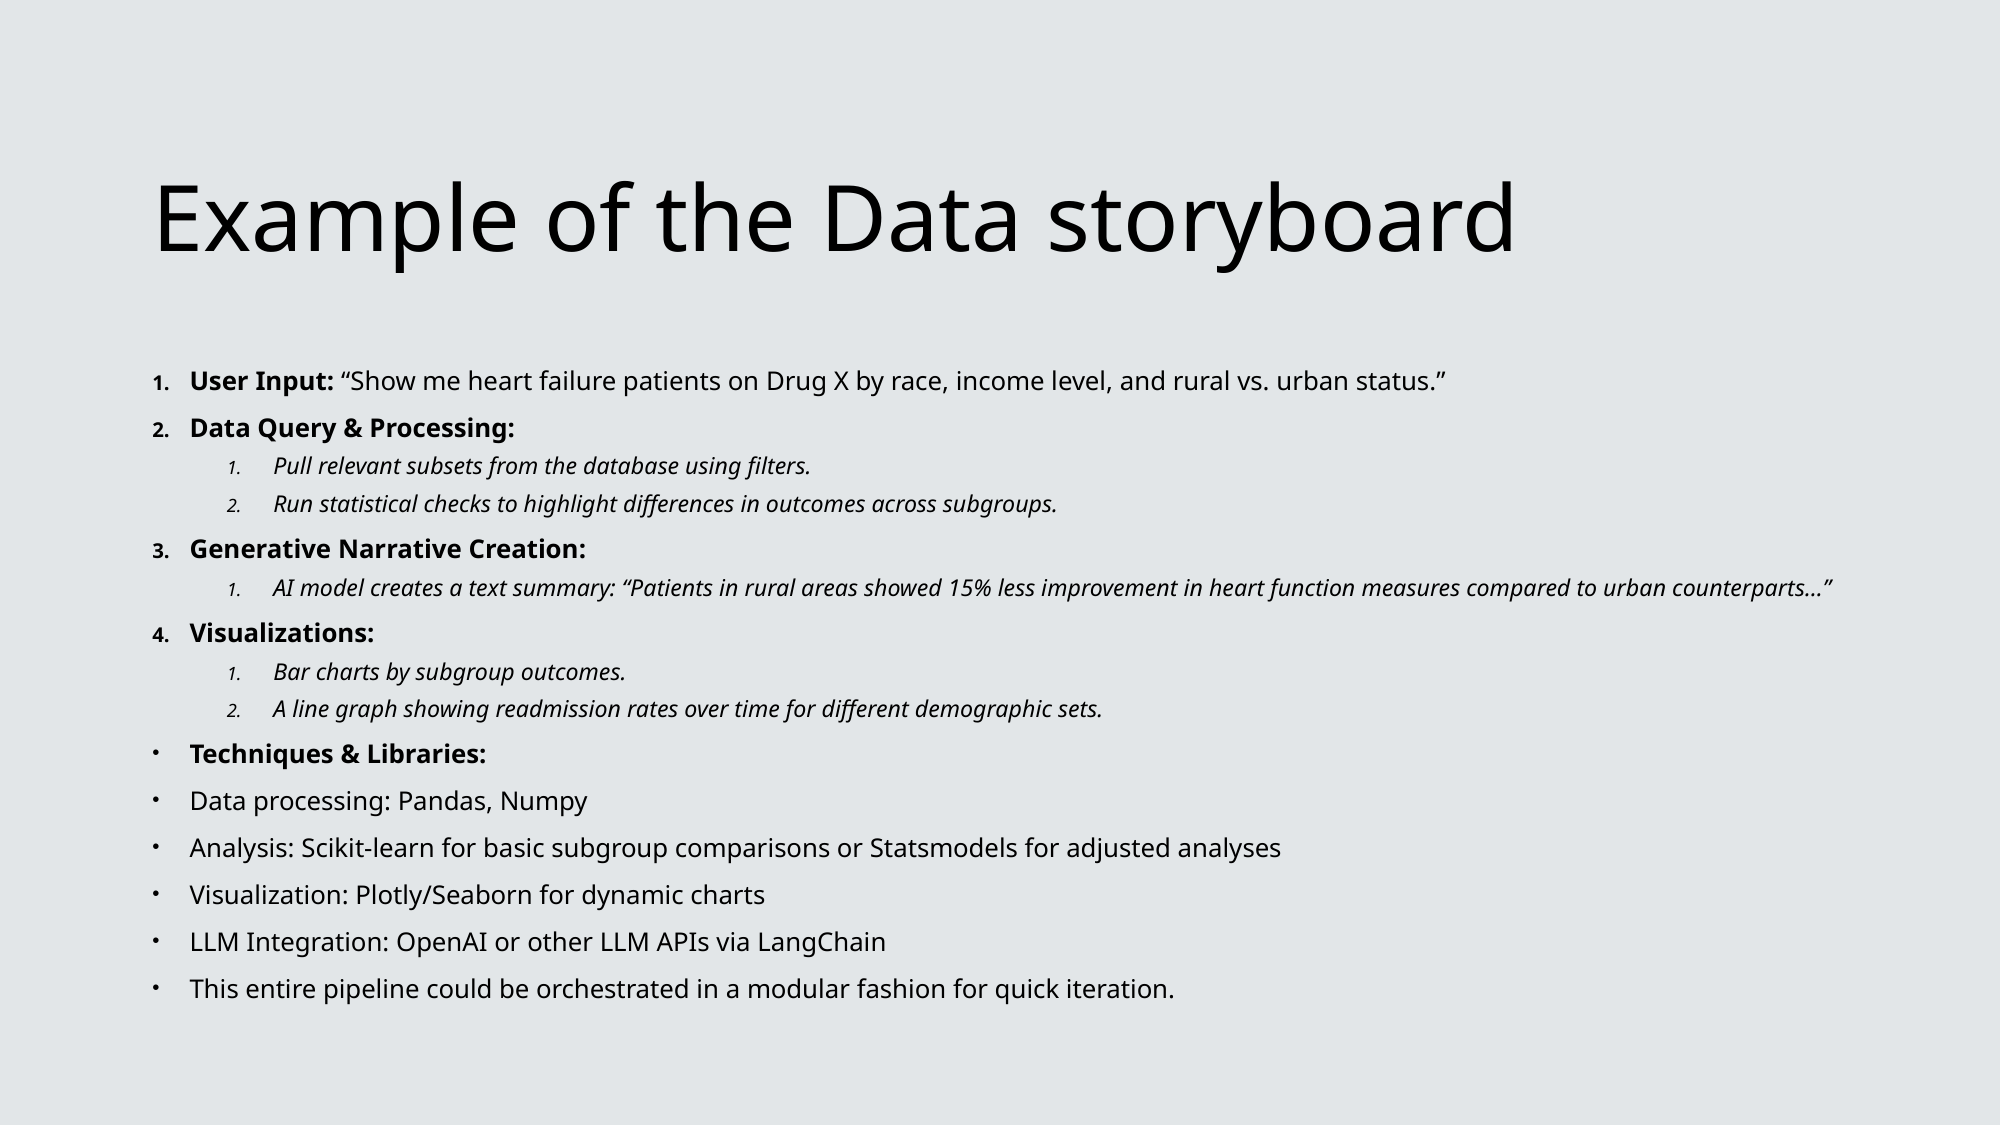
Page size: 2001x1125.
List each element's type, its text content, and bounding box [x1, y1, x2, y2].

title Example of the Data storyboard [137, 95, 1863, 280]
list User Input: “Show me heart failure patients on Drug X by race, income level, and rural vs. urban status.” Data Query & Processing: Pull relevant subsets from the database using filters. Run statistical checks to highlight differences in outcomes across subgroups. Generative Narrative Creation: AI model creates a text summary: “Patients in rural areas showed 15% less improvement in heart function measures compared to urban counterparts…” Visualizations: Bar charts by subgroup outcomes. A line graph showing readmission rates over time for different demographic sets. Techniques & Libraries: Data processing: Pandas, Numpy Analysis: Scikit-learn for basic subgroup comparisons or Statsmodels for adjusted analyses Visualization: Plotly/Seaborn for dynamic charts LLM Integration: OpenAI or other LLM APIs via LangChain This entire pipeline could be orchestrated in a modular fashion for quick iteration. [137, 354, 1863, 1029]
